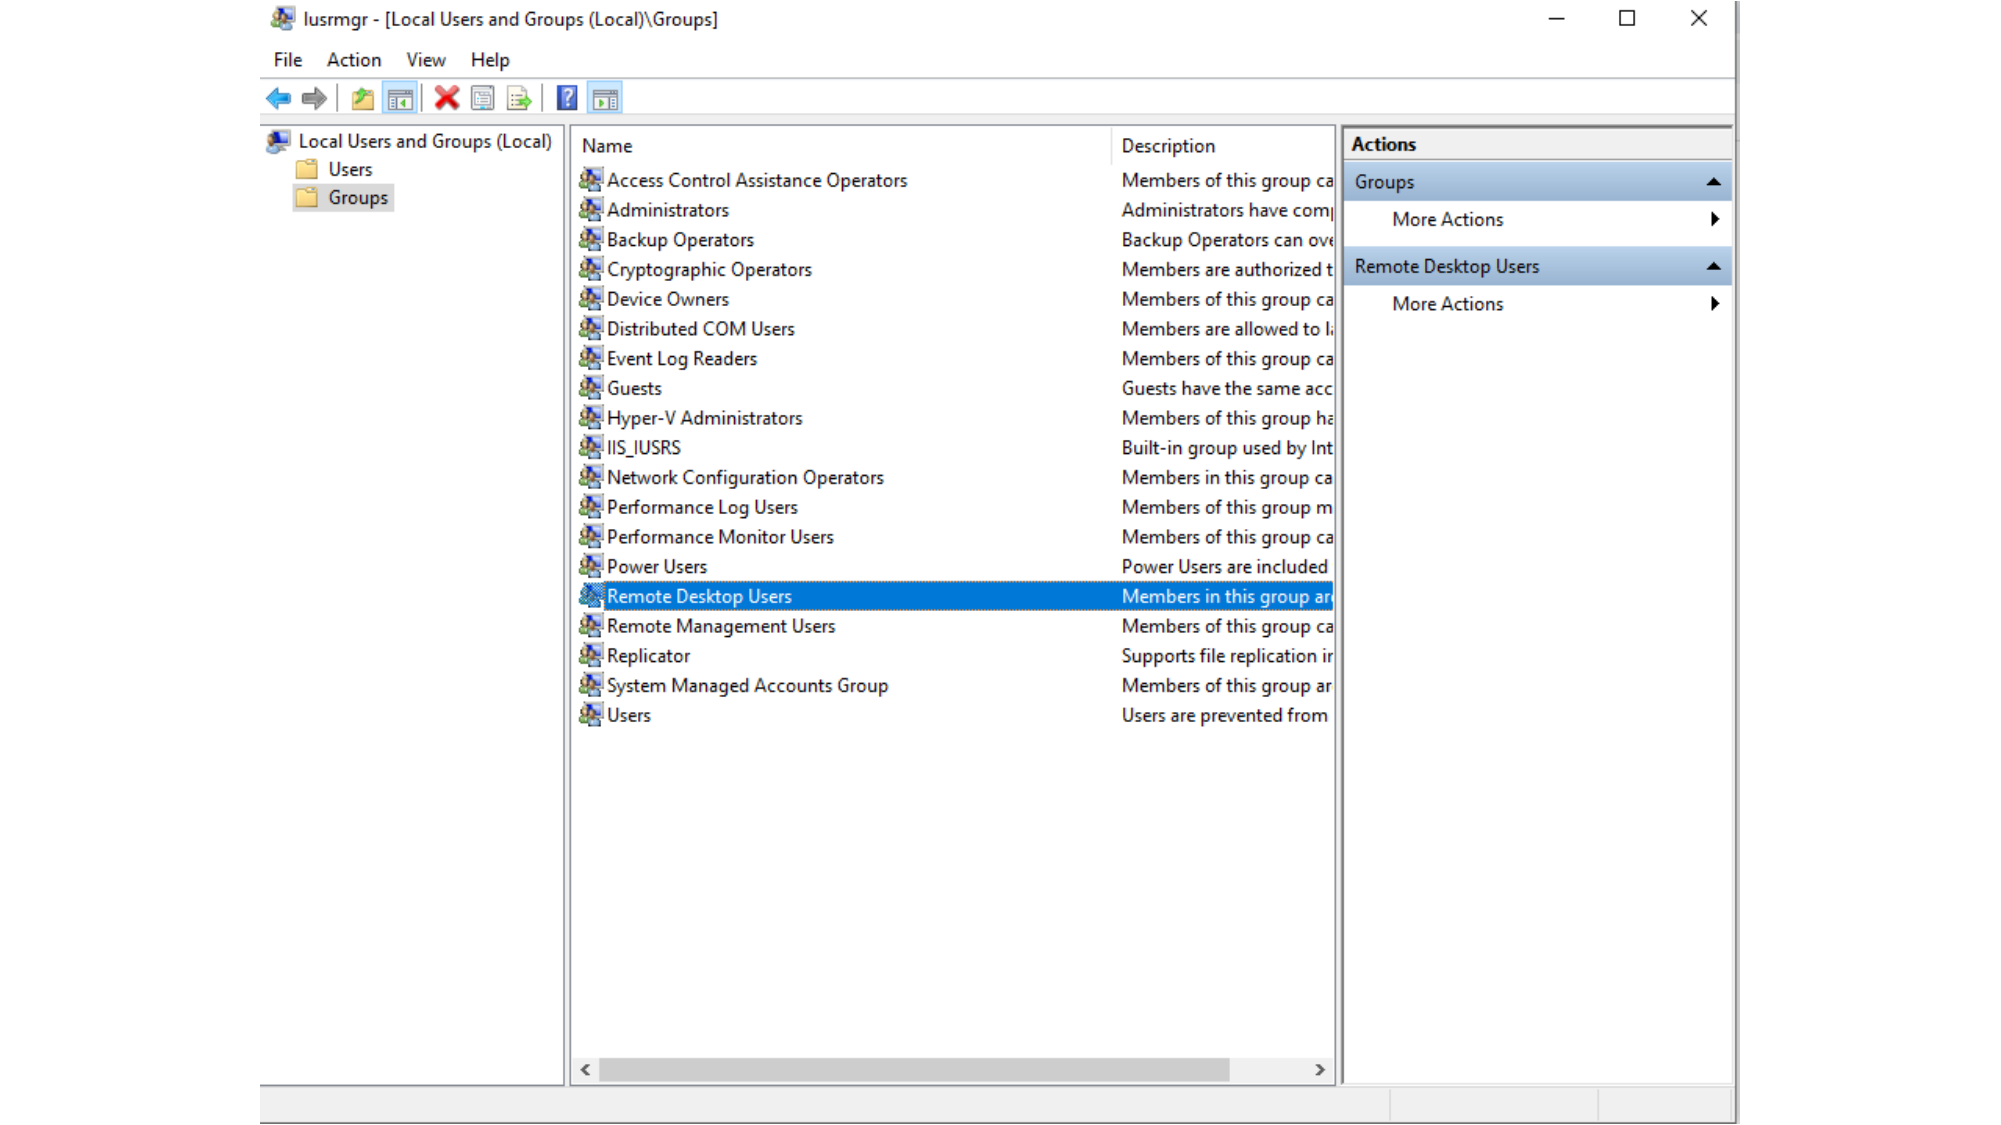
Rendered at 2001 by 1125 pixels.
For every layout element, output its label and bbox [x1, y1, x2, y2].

picture [260, 1, 1740, 1124]
